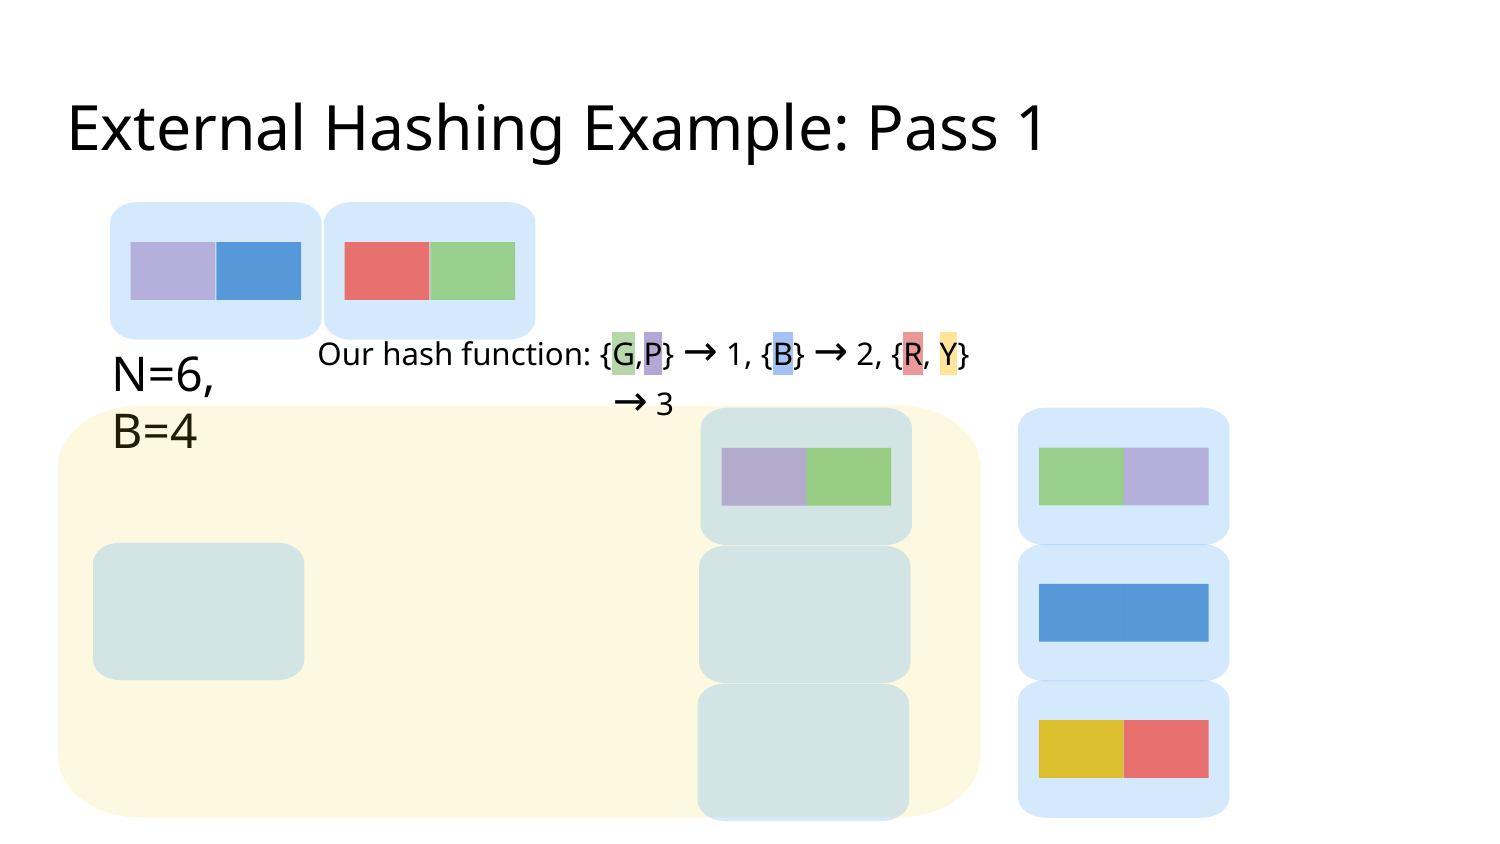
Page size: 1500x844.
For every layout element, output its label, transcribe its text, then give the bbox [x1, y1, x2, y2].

text_box [807, 447, 892, 506]
text_box [1123, 720, 1209, 778]
text_box [93, 542, 305, 681]
text_box [700, 408, 912, 545]
text_box [721, 447, 807, 506]
text_box [1018, 545, 1230, 681]
text_box [888, 408, 981, 818]
text_box [1039, 583, 1124, 642]
text_box [699, 545, 911, 683]
text_box [344, 242, 430, 300]
text_box [110, 202, 322, 340]
text_box [430, 242, 516, 300]
title External Hashing Example: Pass 1 [51, 72, 1449, 167]
text_box [216, 242, 302, 300]
text_box [130, 242, 216, 300]
text_box [1018, 680, 1230, 818]
text_box [1123, 447, 1209, 506]
text_box [324, 202, 536, 339]
text_box [697, 683, 910, 822]
text_box [1038, 720, 1123, 778]
text_box [1018, 407, 1230, 546]
text_box Our hash function: {G,P} → 1, {B} → 2, {R, Y} → 3 [306, 339, 981, 408]
text_box [57, 405, 721, 818]
text_box N=6, B=4 [110, 343, 306, 402]
text_box [1039, 447, 1123, 506]
text_box [1124, 583, 1209, 642]
